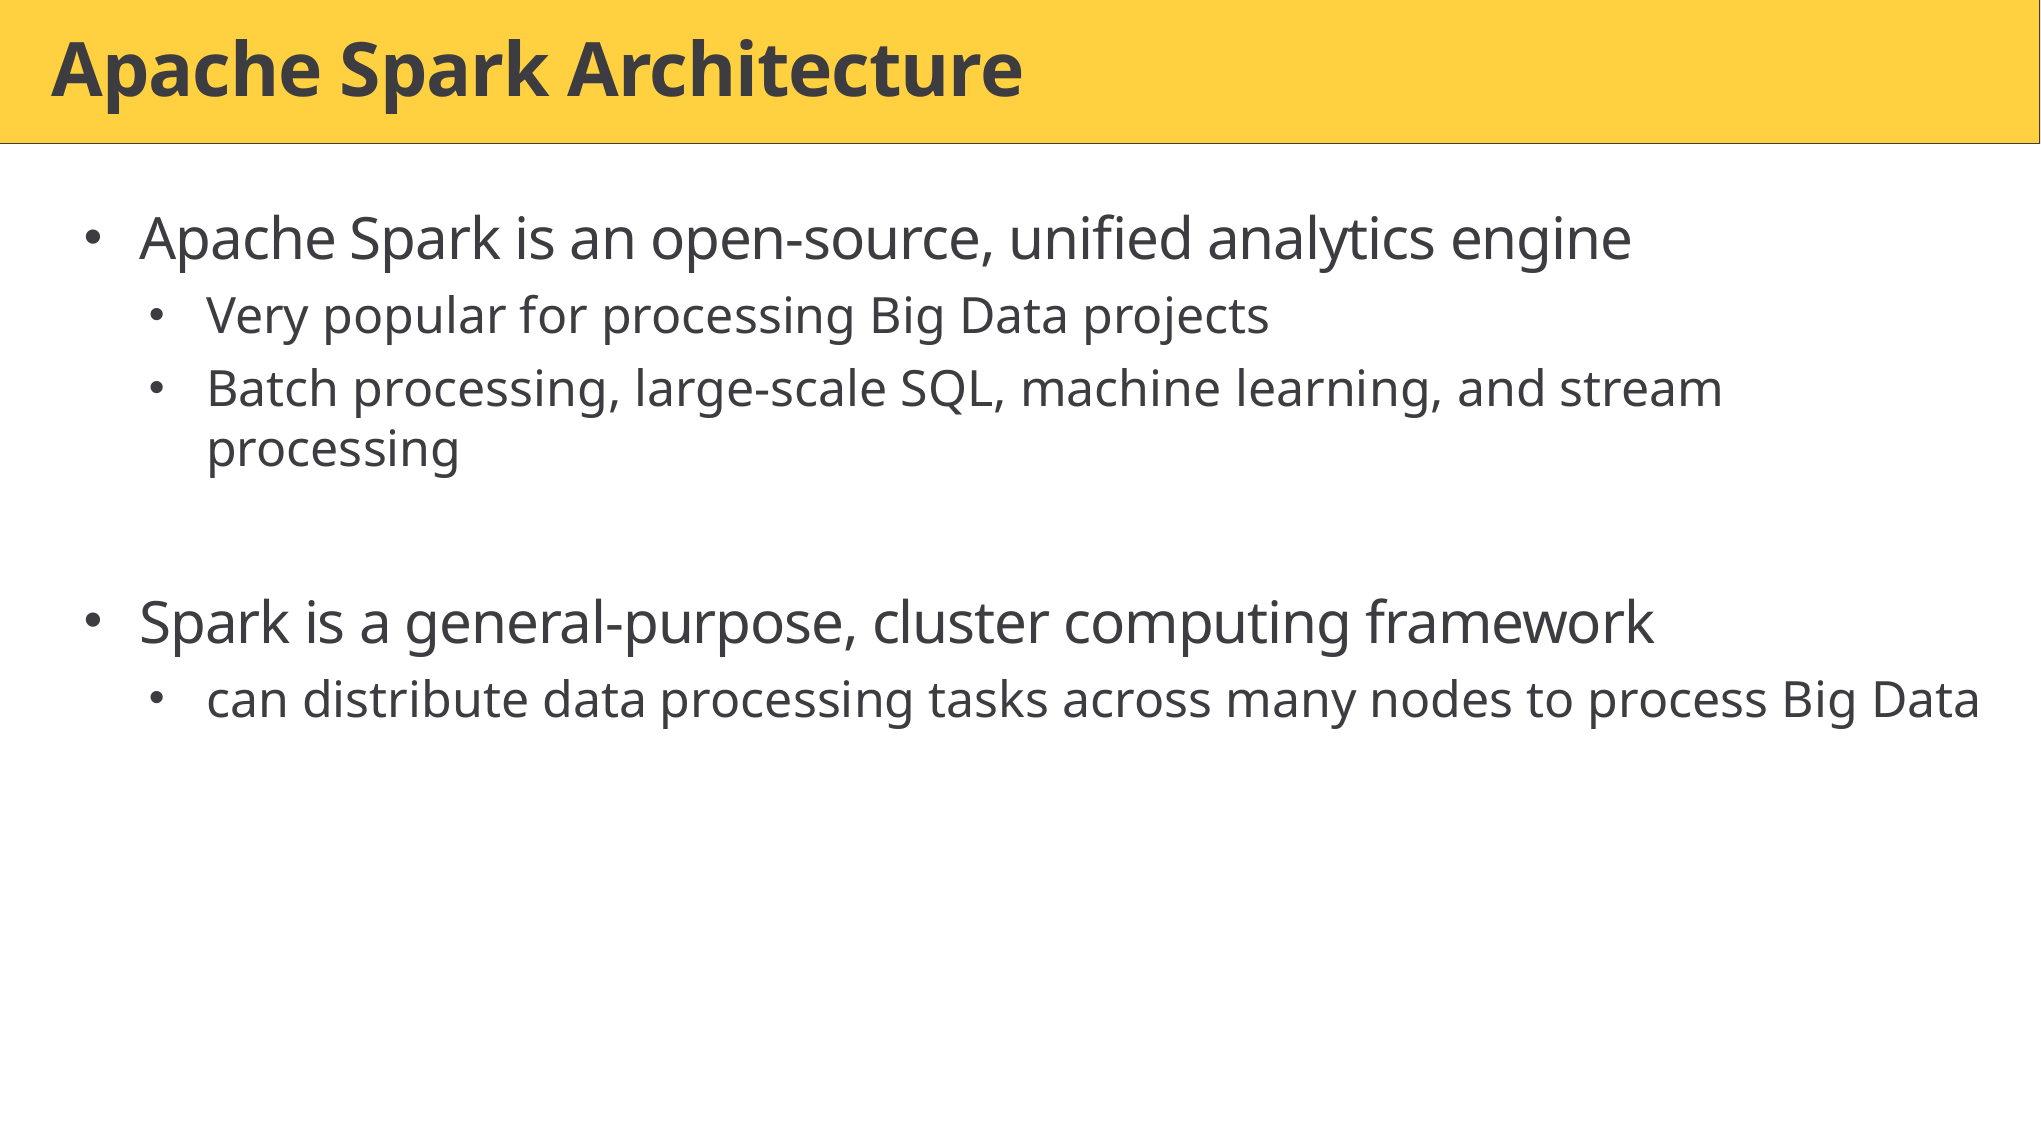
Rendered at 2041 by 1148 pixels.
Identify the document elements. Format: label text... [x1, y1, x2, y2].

title Apache Spark Architecture [51, 31, 1988, 113]
list Apache Spark is an open-source, unified analytics engine Very popular for processing Big Data projects Batch processing, large-scale SQL, machine learning, and stream processing Spark is a general-purpose, cluster computing framework can distribute data processing tasks across many nodes to process Big Data [83, 201, 1988, 728]
